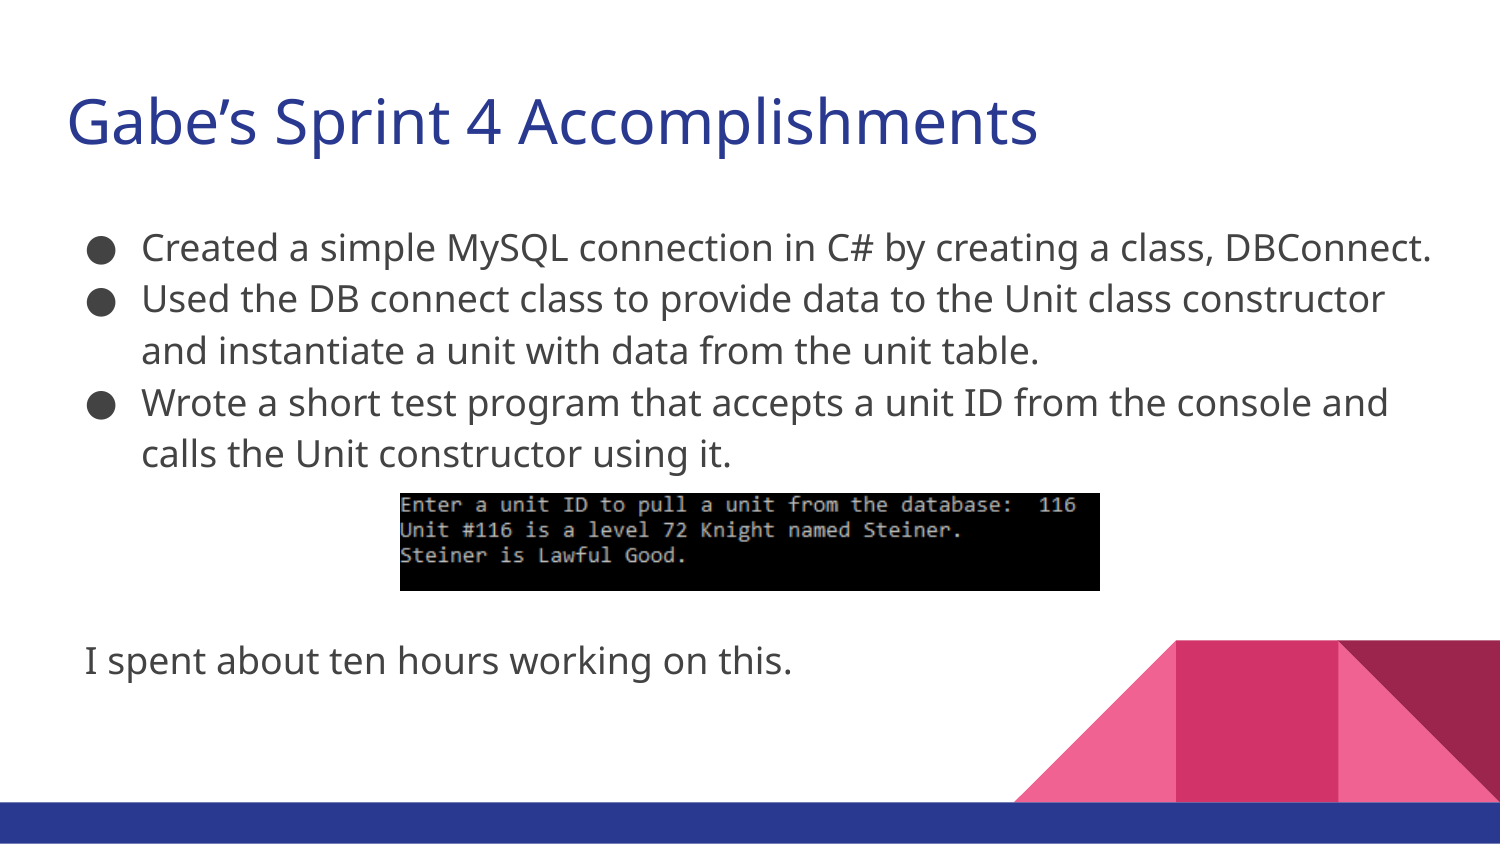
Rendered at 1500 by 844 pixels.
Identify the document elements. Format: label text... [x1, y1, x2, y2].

picture [400, 493, 1100, 591]
title Gabe’s Sprint 4 Accomplishments [51, 67, 1449, 167]
list Created a simple MySQL connection in C# by creating a class, DBConnect. Used the DB connect class to provide data to the Unit class constructor and instantiate a unit with data from the unit table. Wrote a short test program that accepts a unit ID from the console and calls the Unit constructor using it. I spent about ten hours working on this. [51, 201, 1449, 750]
